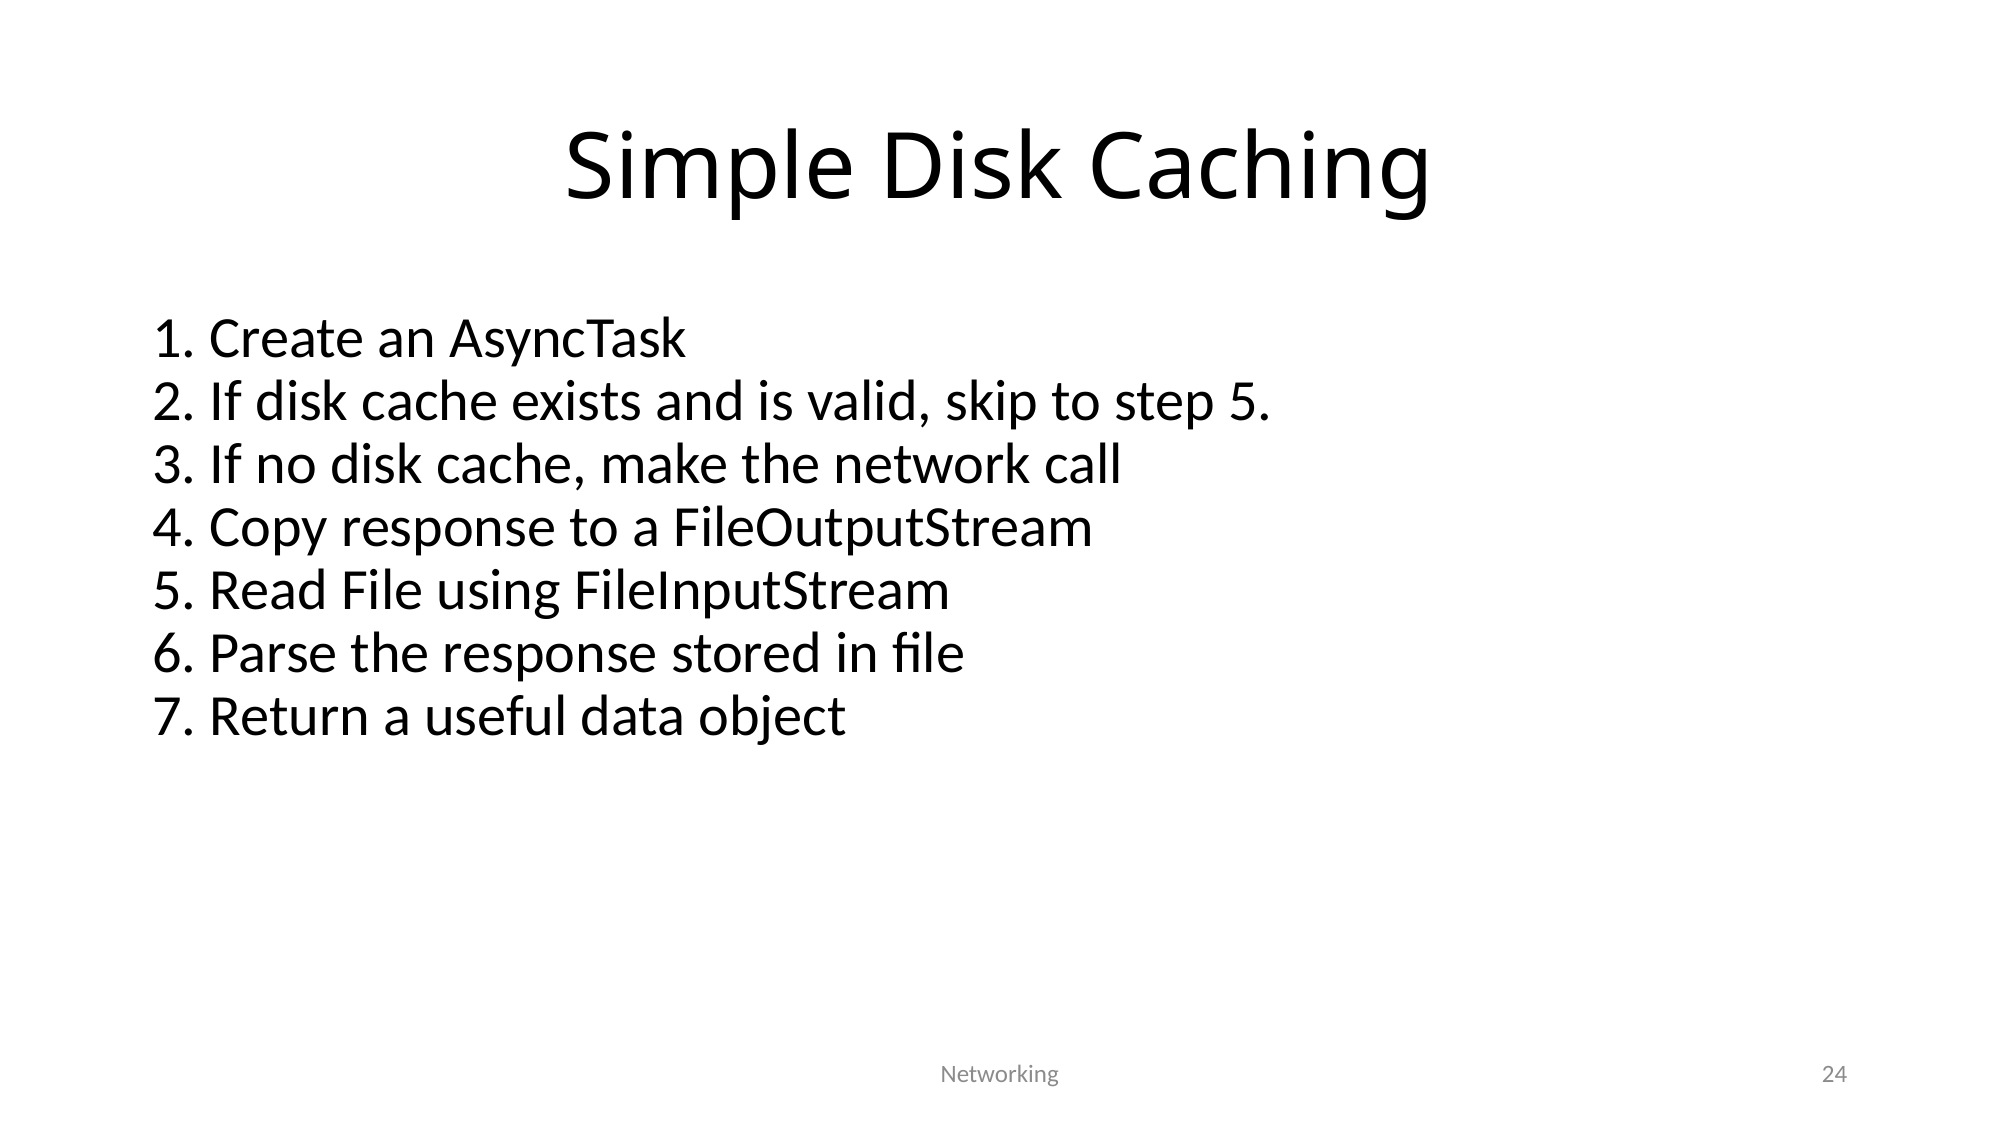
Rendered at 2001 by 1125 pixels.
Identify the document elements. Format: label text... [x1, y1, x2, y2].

title Simple Disk Caching [137, 59, 1863, 278]
list 1. Create an AsyncTask 2. If disk cache exists and is valid, skip to step 5. 3. If no disk cache, make the network call 4. Copy response to a FileOutputStream 5. Read File using FileInputStream 6. Parse the response stored in file 7. Return a useful data object [137, 299, 1863, 1014]
slide_number 24 [1412, 1042, 1863, 1103]
footer Networking [662, 1042, 1338, 1103]
